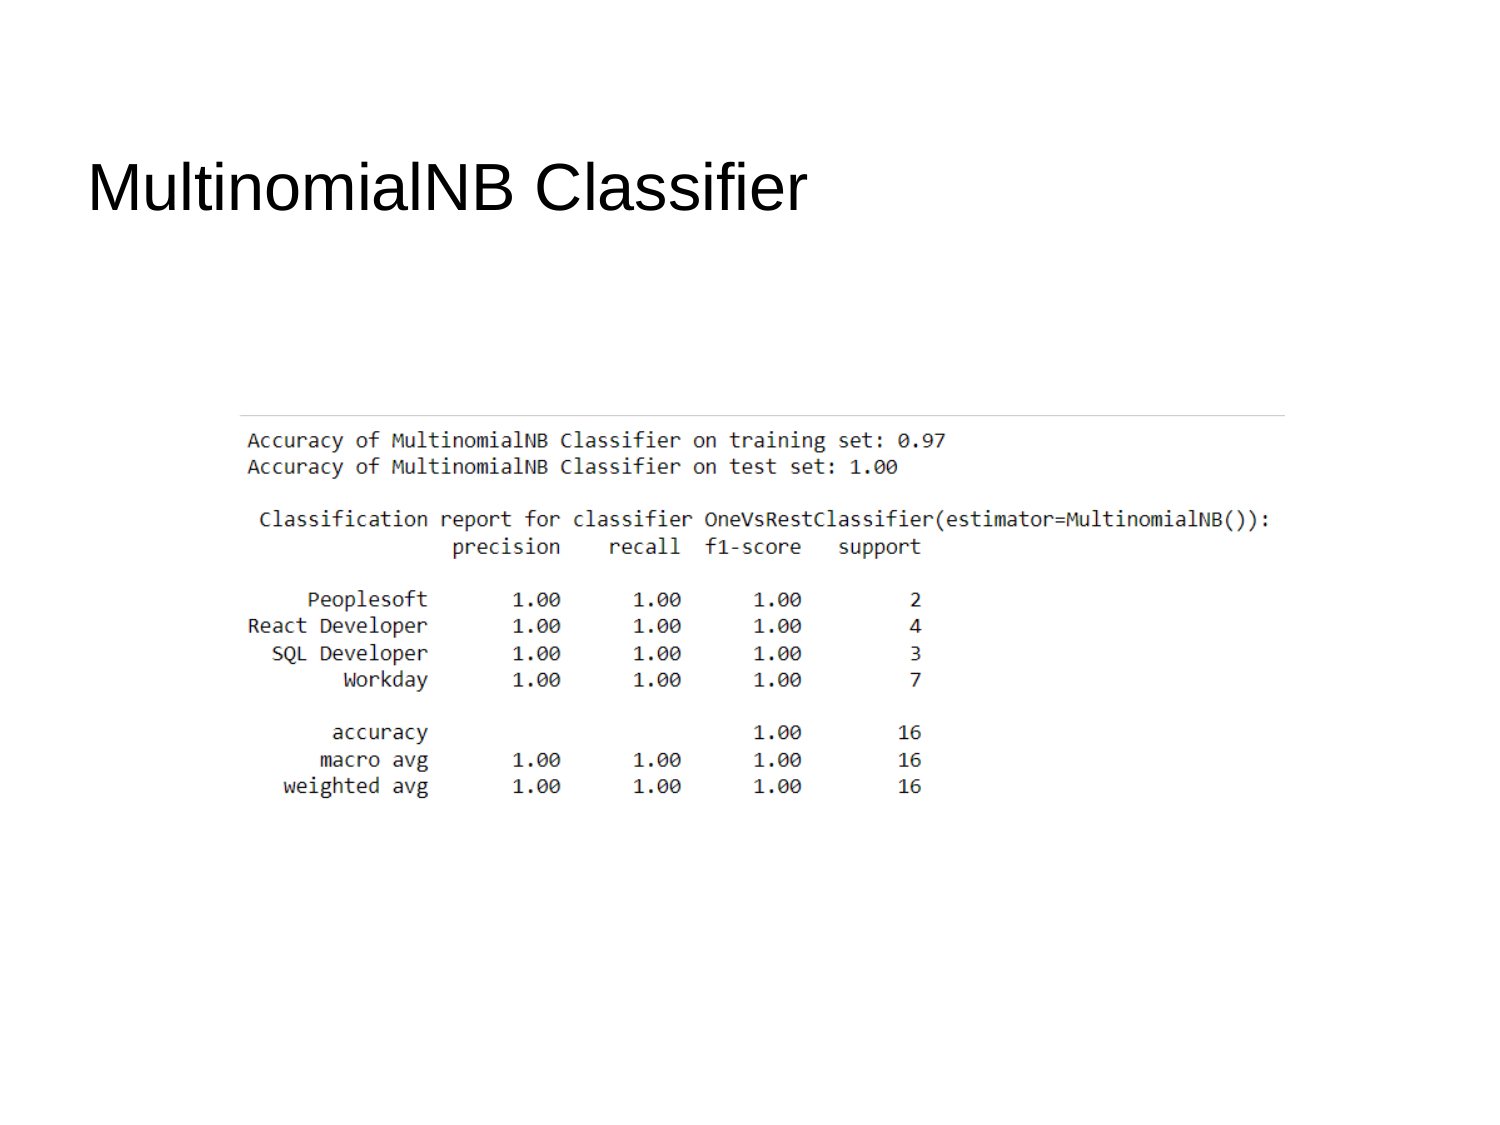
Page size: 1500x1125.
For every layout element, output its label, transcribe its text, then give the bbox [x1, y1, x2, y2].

title MultinomialNB Classifier [0, 160, 1042, 206]
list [215, 415, 1285, 852]
